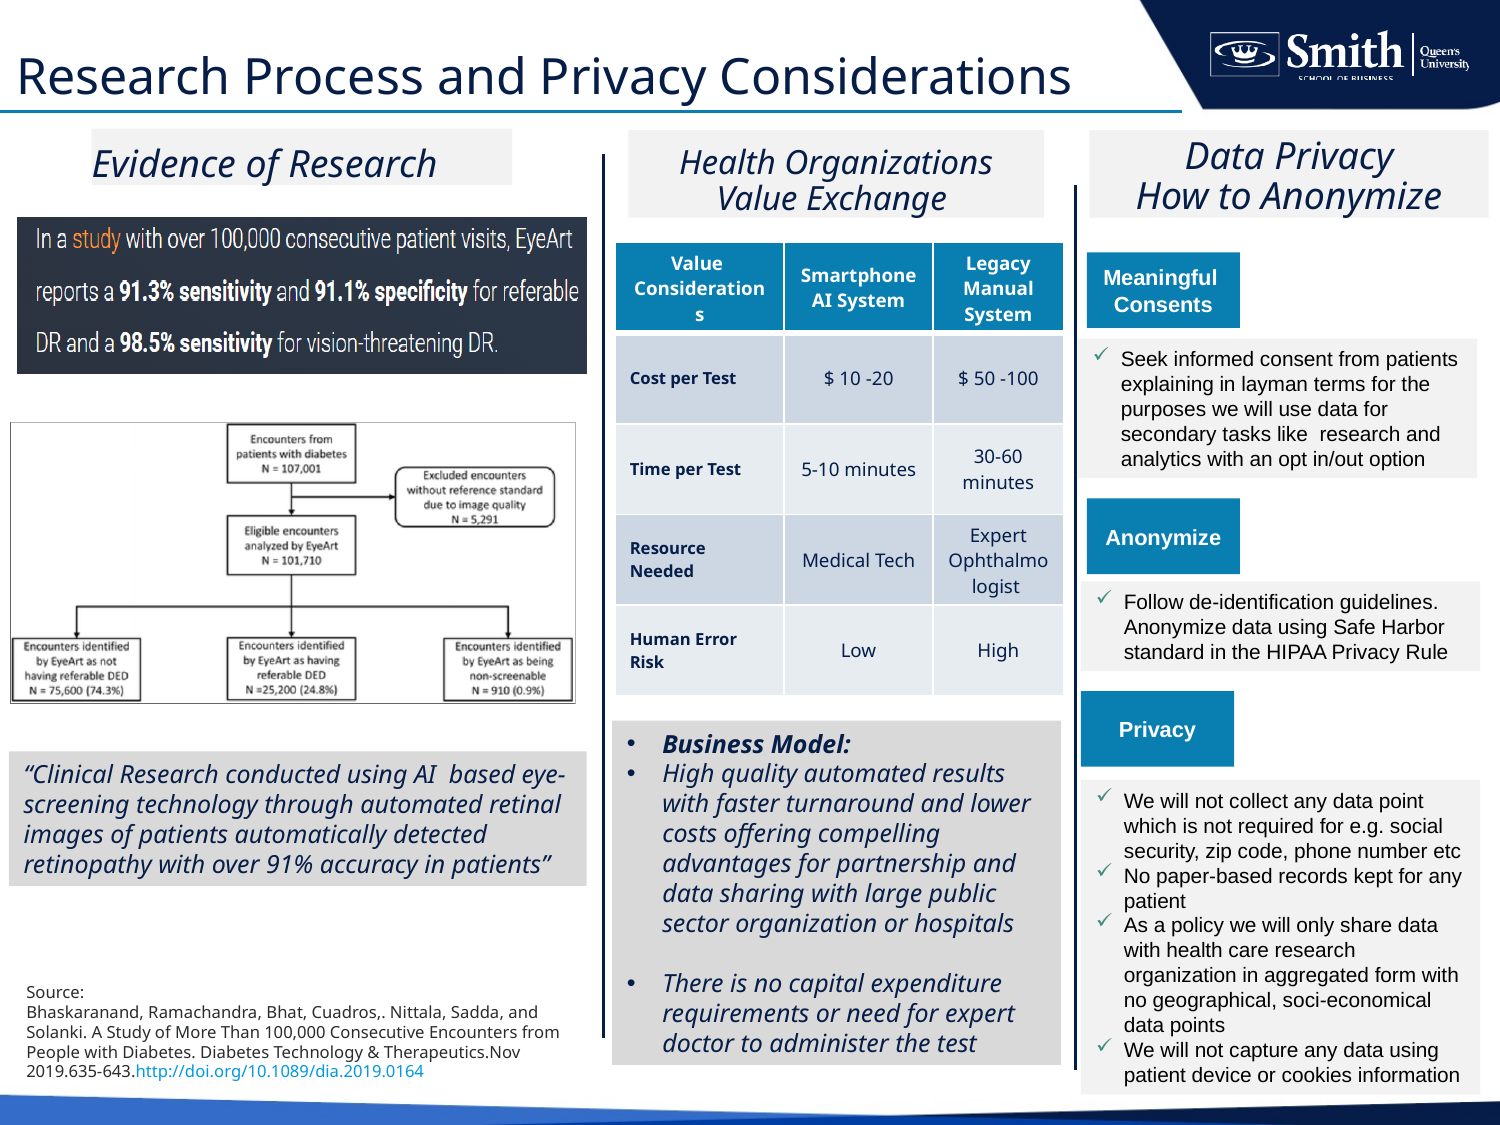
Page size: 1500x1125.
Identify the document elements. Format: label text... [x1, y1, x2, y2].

table_header Smartphone AI System [785, 243, 932, 330]
table_cell Time per Test [616, 425, 783, 514]
picture [0, 0, 1500, 1125]
text_box Evidence of Research [91, 128, 513, 186]
title Research Process and Privacy Considerations [16, 23, 1087, 106]
text_box Privacy [1080, 691, 1235, 767]
table_header Value Considerations [616, 243, 783, 330]
table_cell High [934, 606, 1063, 695]
text_box Data Privacy How to Anonymize [1089, 130, 1489, 218]
text_box Follow de-identification guidelines. Anonymize data using Safe Harbor standard in the HIPAA Privacy Rule [1080, 581, 1481, 671]
table_cell 30-60 minutes [934, 425, 1063, 514]
table_cell $ 10 -20 [785, 336, 932, 423]
text_box We will not collect any data point which is not required for e.g. social security, zip code, phone number etc No paper-based records kept for any patient As a policy we will only share data with health care research organization in aggregated form with no geographical, soci-economical data points We will not capture any data using patient device or cookies information [1080, 779, 1481, 1095]
text_box Health Organizations Value Exchange [628, 130, 1045, 218]
table_header Legacy Manual System [934, 243, 1063, 330]
text_box Seek informed consent from patients explaining in layman terms for the purposes we will use data for secondary tasks like research and analytics with an opt in/out option [1077, 338, 1478, 479]
table_cell Human Error Risk [616, 606, 783, 695]
table_cell Expert Ophthalmologist [934, 515, 1063, 604]
text_box Source: Bhaskaranand, Ramachandra, Bhat, Cuadros,. Nittala, Sadda, and Solanki. A Study of More Than 100,000 Consecutive Encounters from People with Diabetes. Diabetes Technology & Therapeutics.Nov 2019.635-643.http://doi.org/10.1089/dia.2019.0164 [11, 974, 576, 1092]
table_cell Cost per Test [616, 336, 783, 423]
table_cell 5-10 minutes [785, 425, 932, 514]
table_cell Resource Needed [616, 515, 783, 604]
text_box Business Model: High quality automated results with faster turnaround and lower costs offering compelling advantages for partnership and data sharing with large public sector organization or hospitals There is no capital expenditure requirements or need for expert doctor to administer the test [612, 720, 1062, 1065]
text_box Anonymize [1086, 498, 1240, 575]
table_cell Low [785, 606, 932, 695]
table_cell $ 50 -100 [934, 336, 1063, 423]
table_cell Medical Tech [785, 515, 932, 604]
text_box “Clinical Research conducted using AI based eye-screening technology through automated retinal images of patients automatically detected retinopathy with over 91% accuracy in patients” [8, 751, 587, 886]
text_box Meaningful Consents [1086, 252, 1240, 328]
